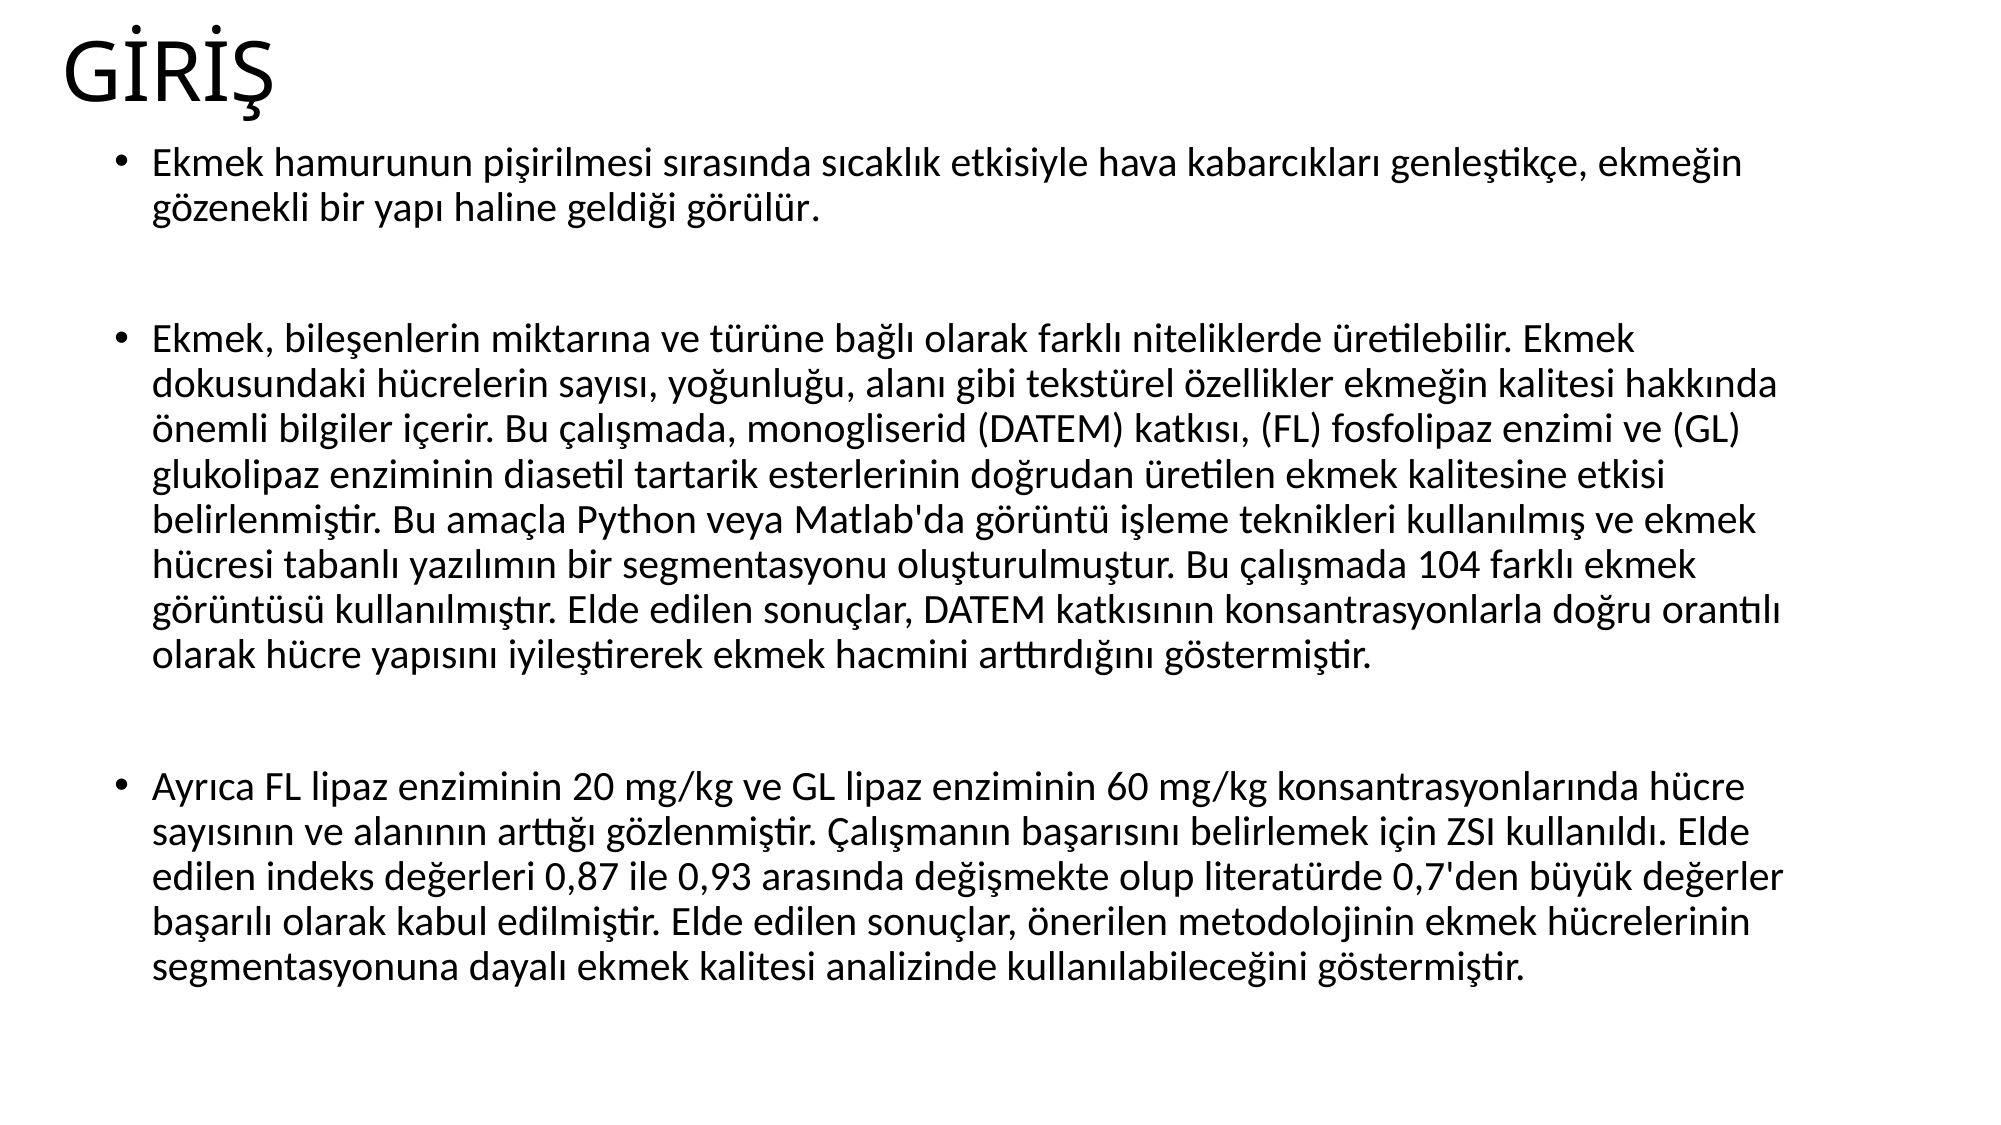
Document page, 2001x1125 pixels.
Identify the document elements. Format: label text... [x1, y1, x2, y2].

list Ekmek hamurunun pişirilmesi sırasında sıcaklık etkisiyle hava kabarcıkları genleştikçe, ekmeğin gözenekli bir yapı haline geldiği görülür. Ekmek, bileşenlerin miktarına ve türüne bağlı olarak farklı niteliklerde üretilebilir. Ekmek dokusundaki hücrelerin sayısı, yoğunluğu, alanı gibi tekstürel özellikler ekmeğin kalitesi hakkında önemli bilgiler içerir. Bu çalışmada, monogliserid (DATEM) katkısı, (FL) fosfolipaz enzimi ve (GL) glukolipaz enziminin diasetil tartarik esterlerinin doğrudan üretilen ekmek kalitesine etkisi belirlenmiştir. Bu amaçla Python veya Matlab'da görüntü işleme teknikleri kullanılmış ve ekmek hücresi tabanlı yazılımın bir segmentasyonu oluşturulmuştur. Bu çalışmada 104 farklı ekmek görüntüsü kullanılmıştır. Elde edilen sonuçlar, DATEM katkısının konsantrasyonlarla doğru orantılı olarak hücre yapısını iyileştirerek ekmek hacmini arttırdığını göstermiştir. Ayrıca FL lipaz enziminin 20 mg/kg ve GL lipaz enziminin 60 mg/kg konsantrasyonlarında hücre sayısının ve alanının arttığı gözlenmiştir. Çalışmanın başarısını belirlemek için ZSI kullanıldı. Elde edilen indeks değerleri 0,87 ile 0,93 arasında değişmekte olup literatürde 0,7'den büyük değerler başarılı olarak kabul edilmiştir. Elde edilen sonuçlar, önerilen metodolojinin ekmek hücrelerinin segmentasyonuna dayalı ekmek kalitesi analizinde kullanılabileceğini göstermiştir. [99, 132, 1863, 1014]
title GİRİŞ [46, 15, 1863, 133]
